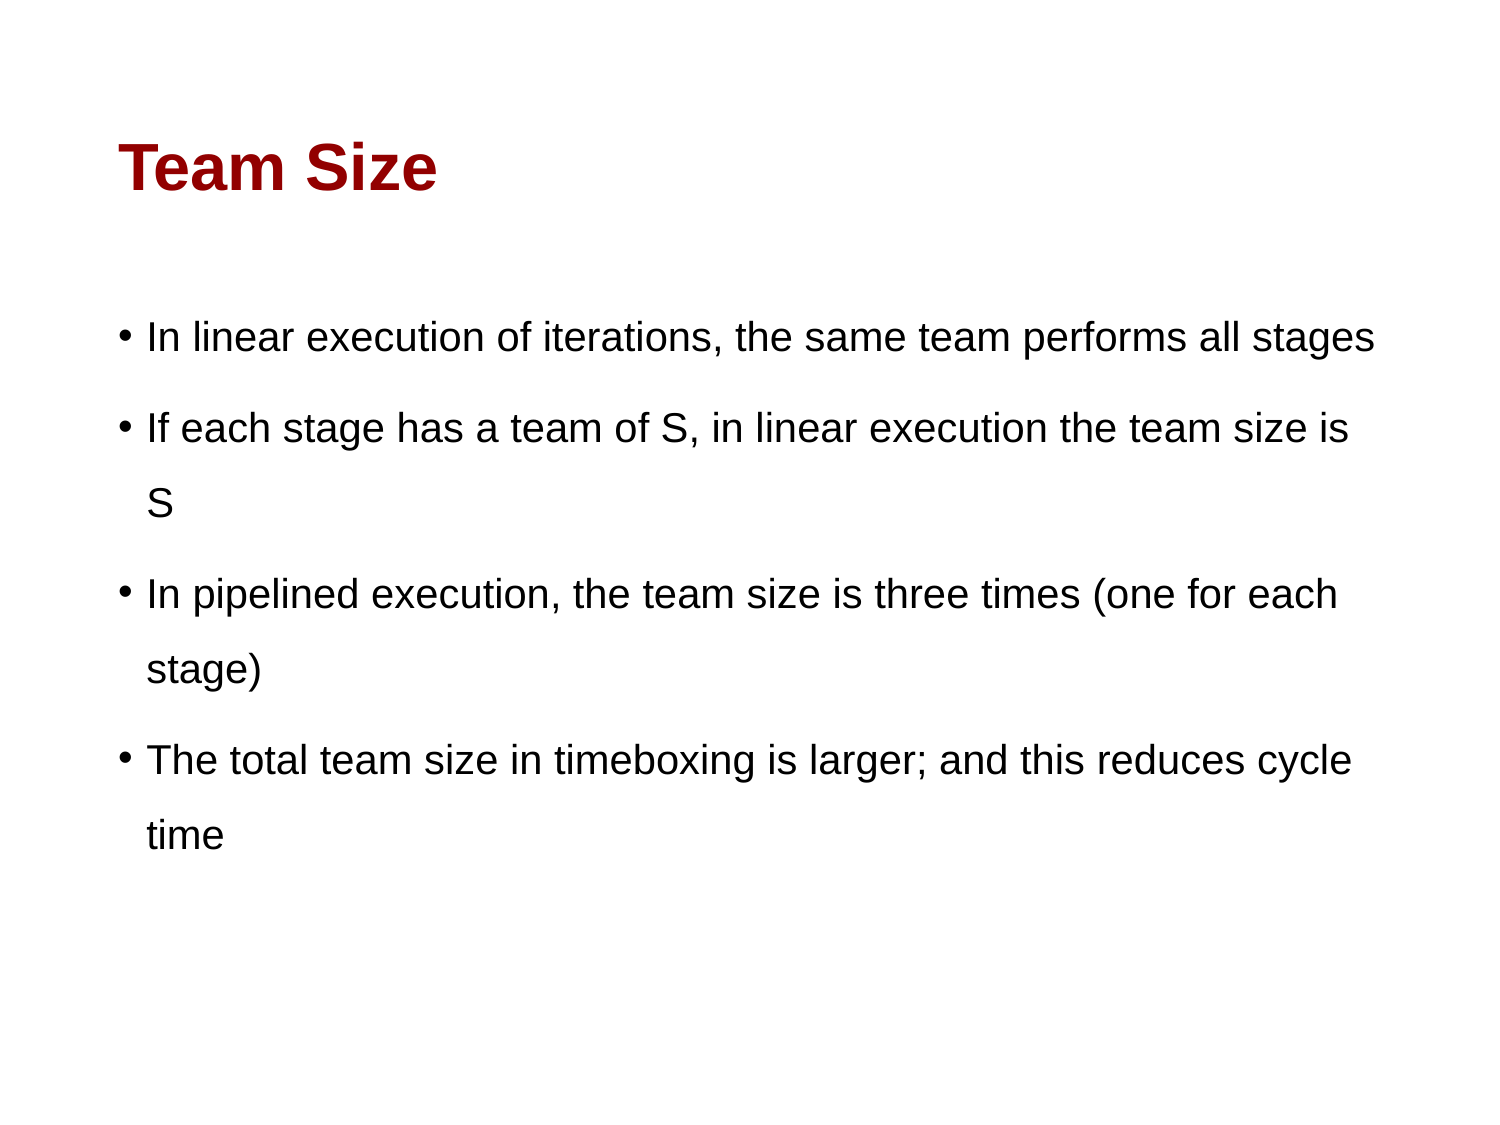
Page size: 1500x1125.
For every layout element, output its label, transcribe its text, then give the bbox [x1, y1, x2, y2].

title Team Size [103, 59, 1397, 277]
list In linear execution of iterations, the same team performs all stages If each stage has a team of S, in linear execution the team size is S In pipelined execution, the team size is three times (one for each stage) The total team size in timeboxing is larger; and this reduces cycle time [103, 277, 1397, 992]
